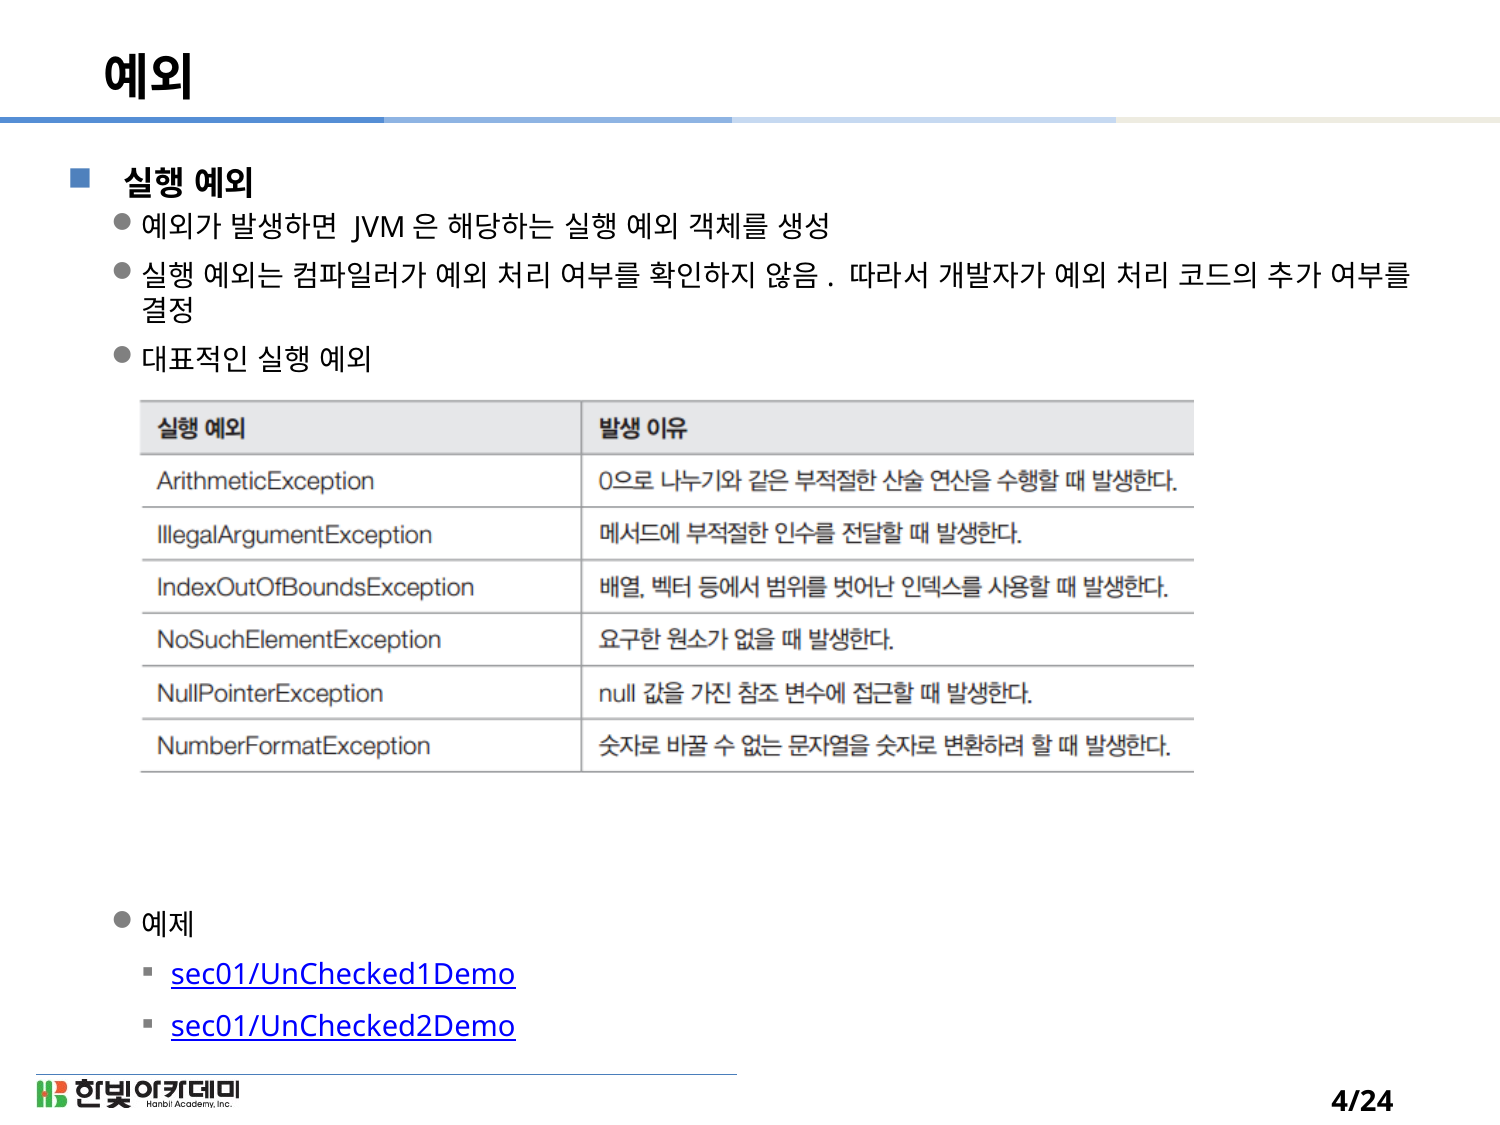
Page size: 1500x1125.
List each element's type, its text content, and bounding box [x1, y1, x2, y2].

title 예외 [88, 30, 1330, 121]
picture [136, 396, 1194, 777]
picture [36, 1079, 239, 1108]
list 실행 예외 예외가 발생하면 JVM은 해당하는 실행 예외 객체를 생성 실행 예외는 컴파일러가 예외 처리 여부를 확인하지 않음. 따라서 개발자가 예외 처리 코드의 추가 여부를 결정 대표적인 실행 예외 예제 sec01/UnChecked1Demo sec01/UnChecked2Demo [52, 134, 1436, 1083]
